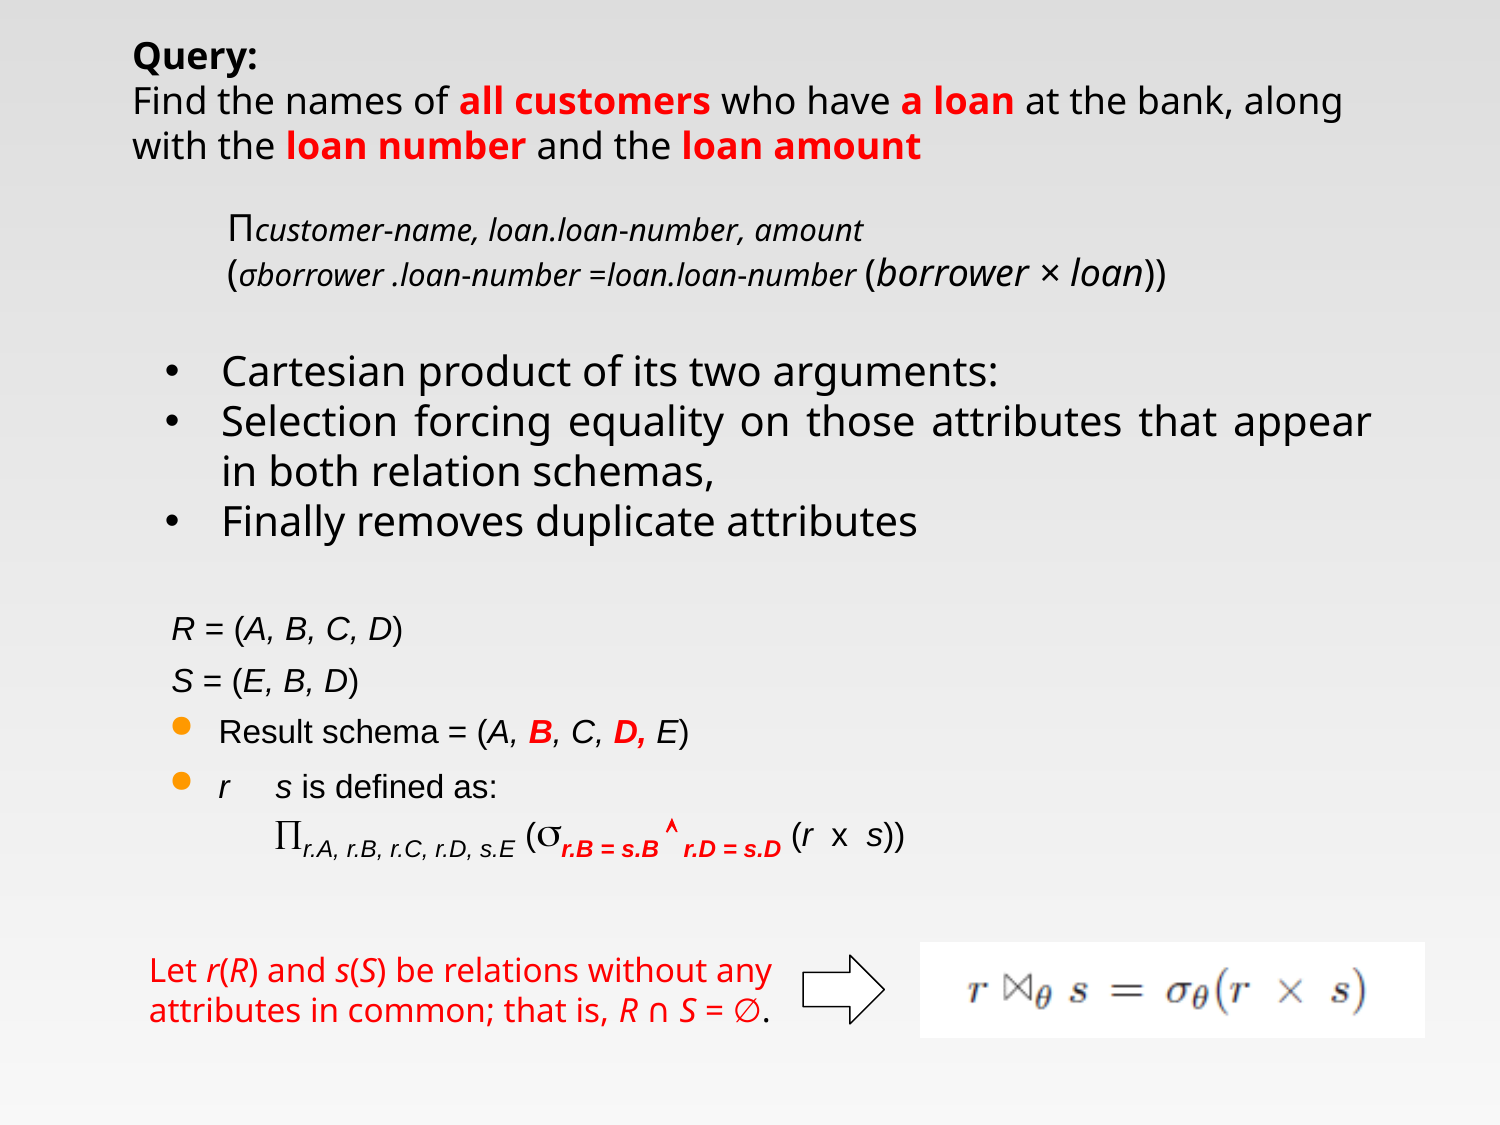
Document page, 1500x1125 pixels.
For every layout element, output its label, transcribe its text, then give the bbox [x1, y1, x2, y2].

text_box Query: Find the names of all customers who have a loan at the bank, along with the loan number and the loan amount [117, 24, 1405, 175]
text_box Cartesian product of its two arguments: Selection forcing equality on those attributes that appear in both relation schemas, Finally removes duplicate attributes [150, 337, 1388, 553]
text_box [803, 955, 885, 1024]
text_box Πcustomer-name, loan.loan-number, amount (σborrower .loan-number =loan.loan-number (borrower × loan)) [212, 196, 1250, 302]
text_box Let r(R) and s(S) be relations without any attributes in common; that is, R ∩ S = ∅. [134, 941, 885, 1037]
picture [920, 942, 1426, 1038]
text_box R = (A, B, C, D) S = (E, B, D) Result schema = (A, B, C, D, E) r s is defined as: r.A, r.B, r.C, r.D, s.E (r.B = s.B  r.D = s.D (r x s)) [81, 599, 1456, 870]
